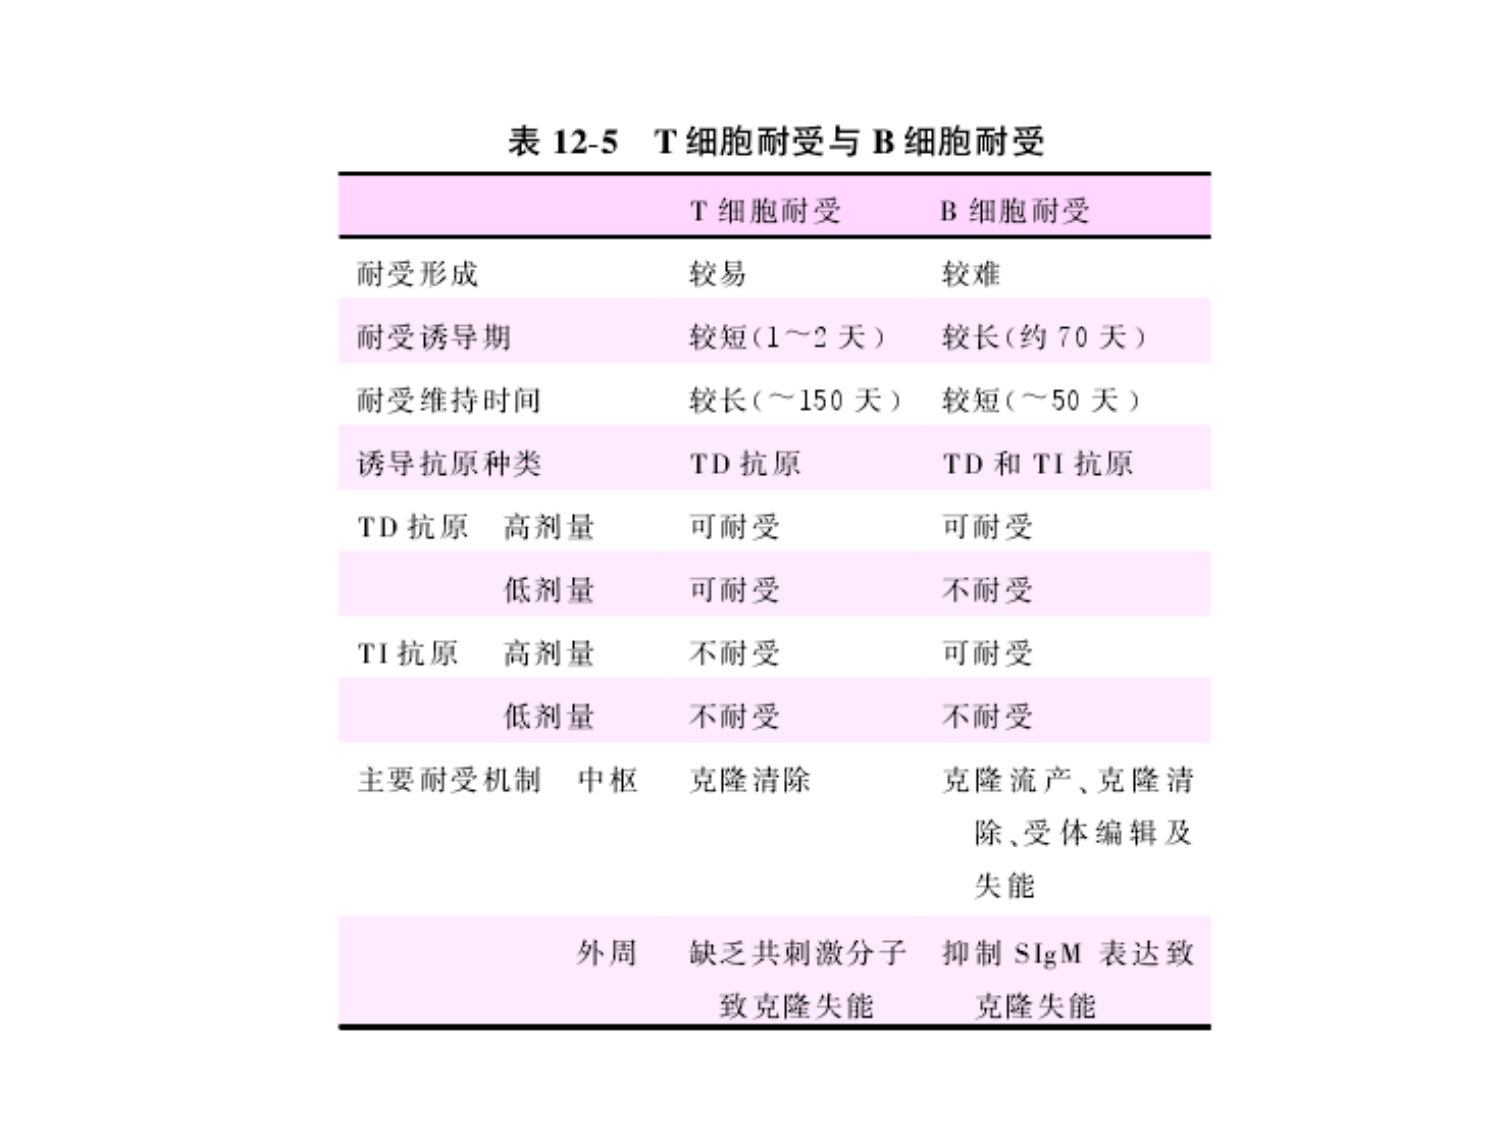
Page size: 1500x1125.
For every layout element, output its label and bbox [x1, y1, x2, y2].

picture [314, 113, 1240, 1045]
